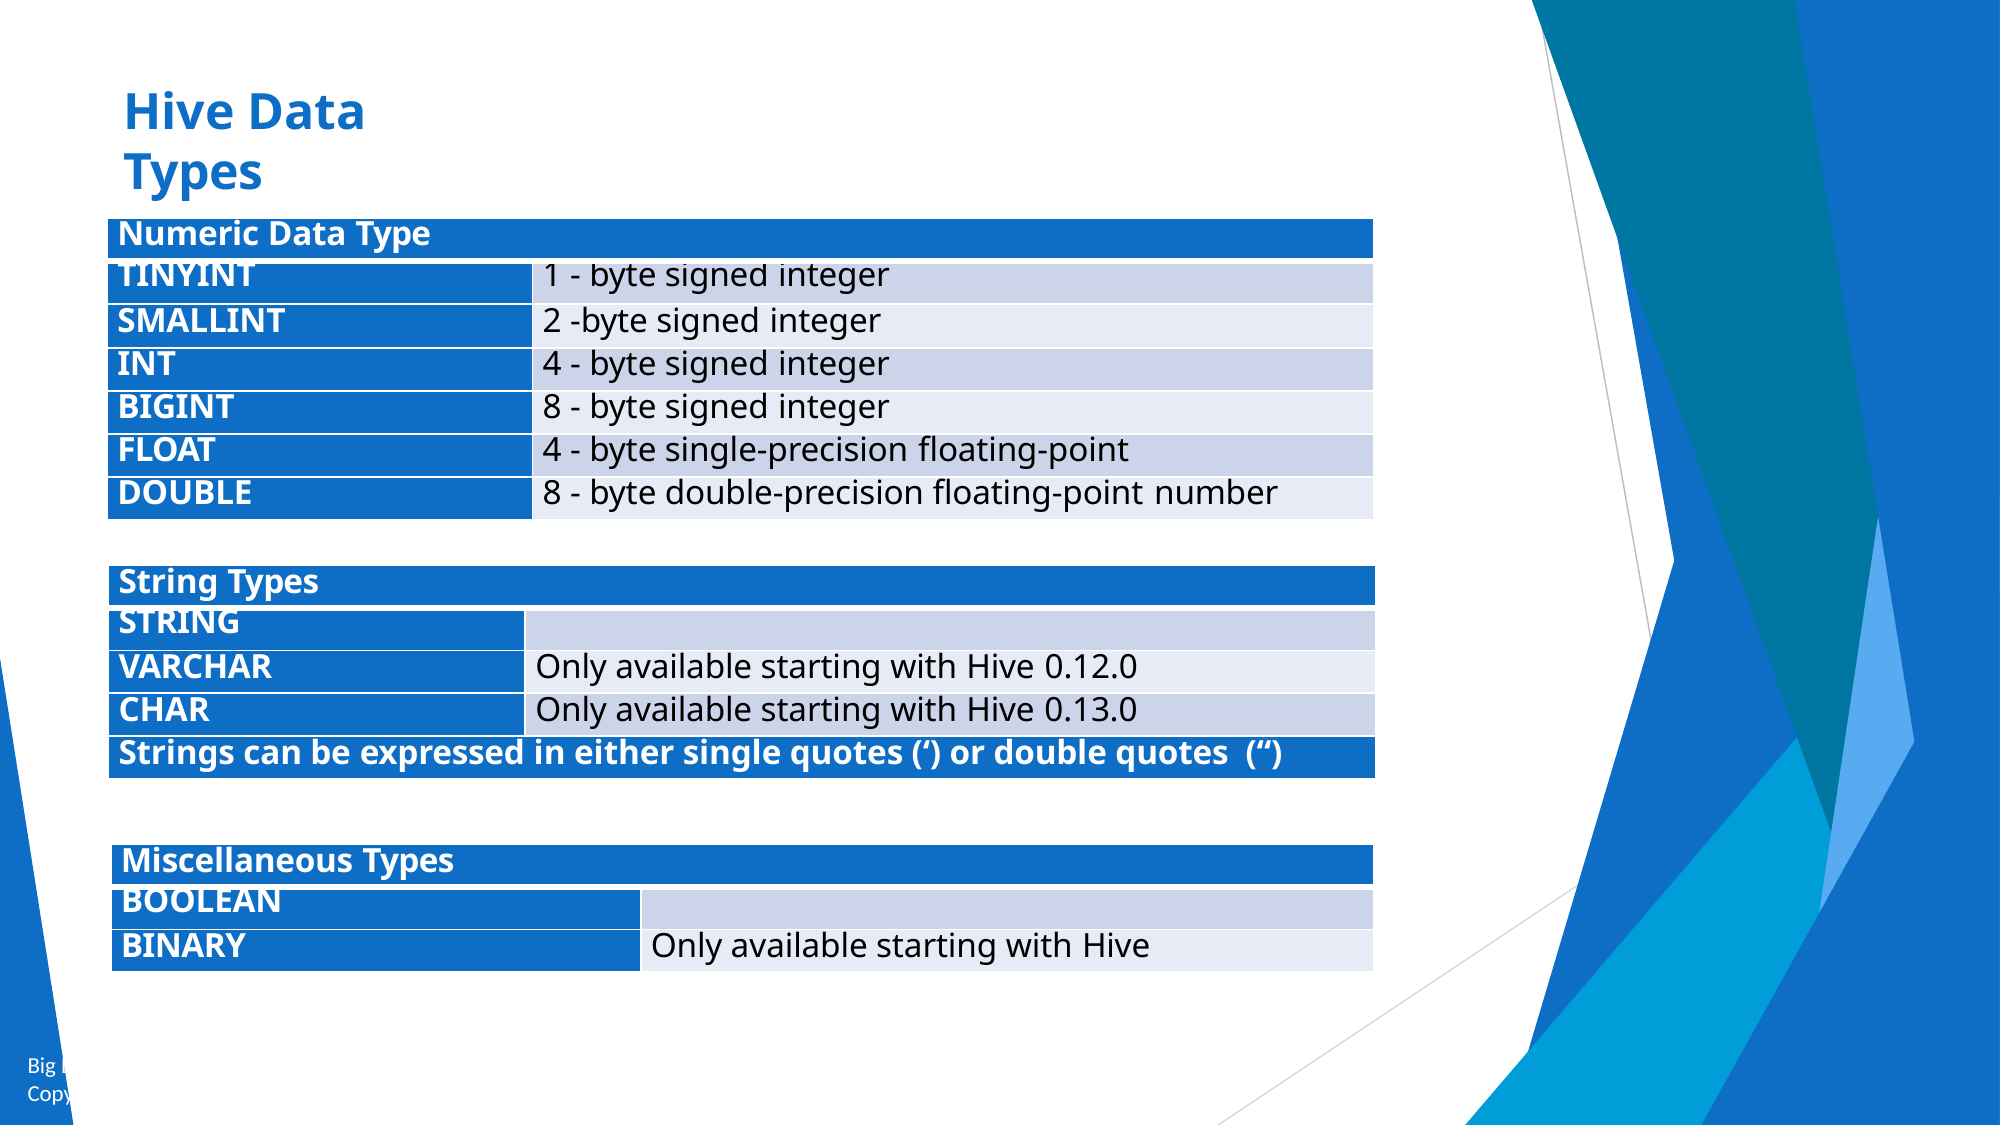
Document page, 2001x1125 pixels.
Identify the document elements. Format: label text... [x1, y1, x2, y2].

table_cell INT [108, 349, 532, 390]
table_cell BINARY [112, 930, 640, 971]
table_cell 8 - byte double-precision floating-point number [533, 478, 1373, 519]
table_cell DOUBLE [108, 478, 532, 519]
footer Big Data and Analytics by Seema Acharya and Subhashini Chellappan Copyright 2015, WILEY INDIA PVT. LTD. [25, 1054, 667, 1125]
table_cell Only available starting with Hive 0.13.0 [526, 694, 1375, 735]
table_cell FLOAT [108, 435, 532, 476]
table_cell CHAR [109, 694, 524, 735]
table_cell BOOLEAN [112, 890, 640, 929]
table_cell 2 -byte signed integer [533, 305, 1373, 347]
table_cell TINYINT [108, 264, 532, 303]
table_header Miscellaneous Types [112, 845, 1373, 884]
table_cell SMALLINT [108, 305, 532, 347]
table_cell [526, 611, 1375, 650]
table_cell STRING [109, 611, 524, 650]
table_cell VARCHAR [109, 651, 524, 692]
table_header Numeric Data Type [108, 219, 1373, 258]
table_cell BIGINT [108, 392, 532, 433]
table_cell Only available starting with Hive [642, 930, 1373, 971]
table_header String Types [109, 566, 1375, 605]
table_cell 8 - byte signed integer [533, 392, 1373, 433]
table_cell 1 - byte signed integer [533, 264, 1373, 303]
table_cell Only available starting with Hive 0.12.0 [526, 651, 1375, 692]
table_cell 4 - byte single-precision floating-point [533, 435, 1373, 476]
table_cell Strings can be expressed in either single quotes (‘) or double quotes (“) [109, 737, 1375, 778]
table_cell 4 - byte signed integer [533, 349, 1373, 390]
title Hive Data Types [121, 79, 498, 217]
table_cell [642, 890, 1373, 929]
